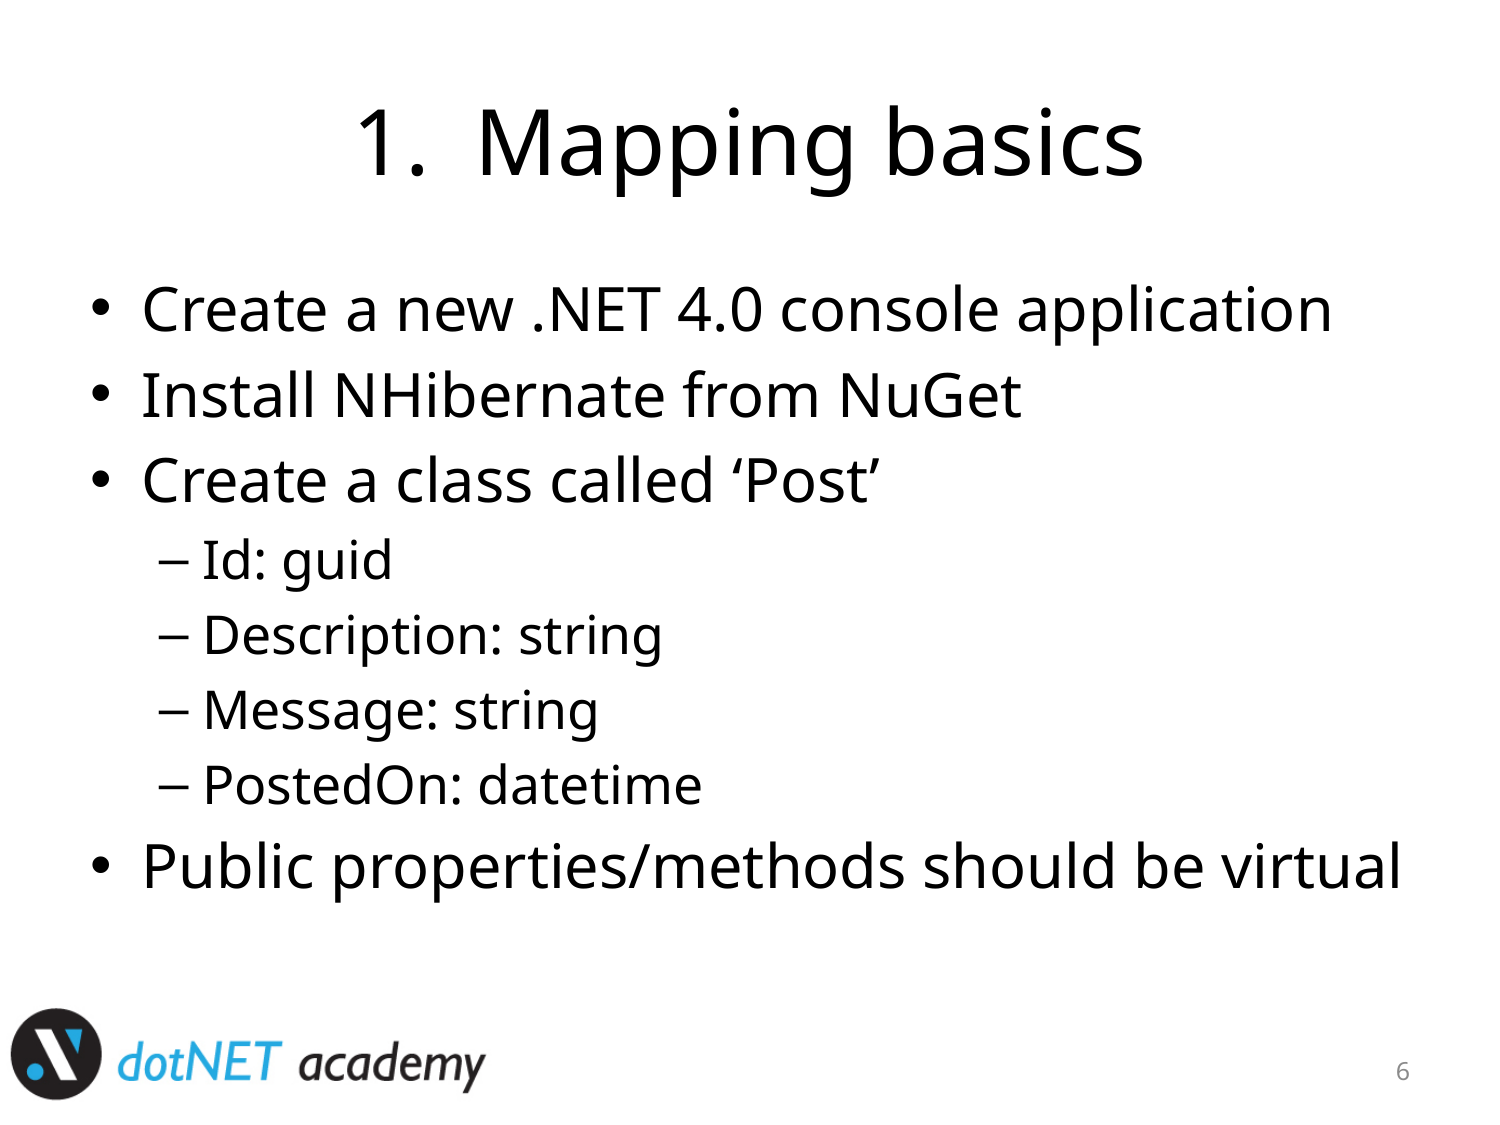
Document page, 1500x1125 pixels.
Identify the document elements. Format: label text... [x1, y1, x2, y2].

slide_number 6 [1074, 1042, 1425, 1103]
picture [0, 995, 503, 1118]
list Create a new .NET 4.0 console application Install NHibernate from NuGet Create a class called ‘Post’ Id: guid Description: string Message: string PostedOn: datetime Public properties/methods should be virtual [75, 262, 1425, 1005]
title Mapping basics [75, 45, 1425, 233]
